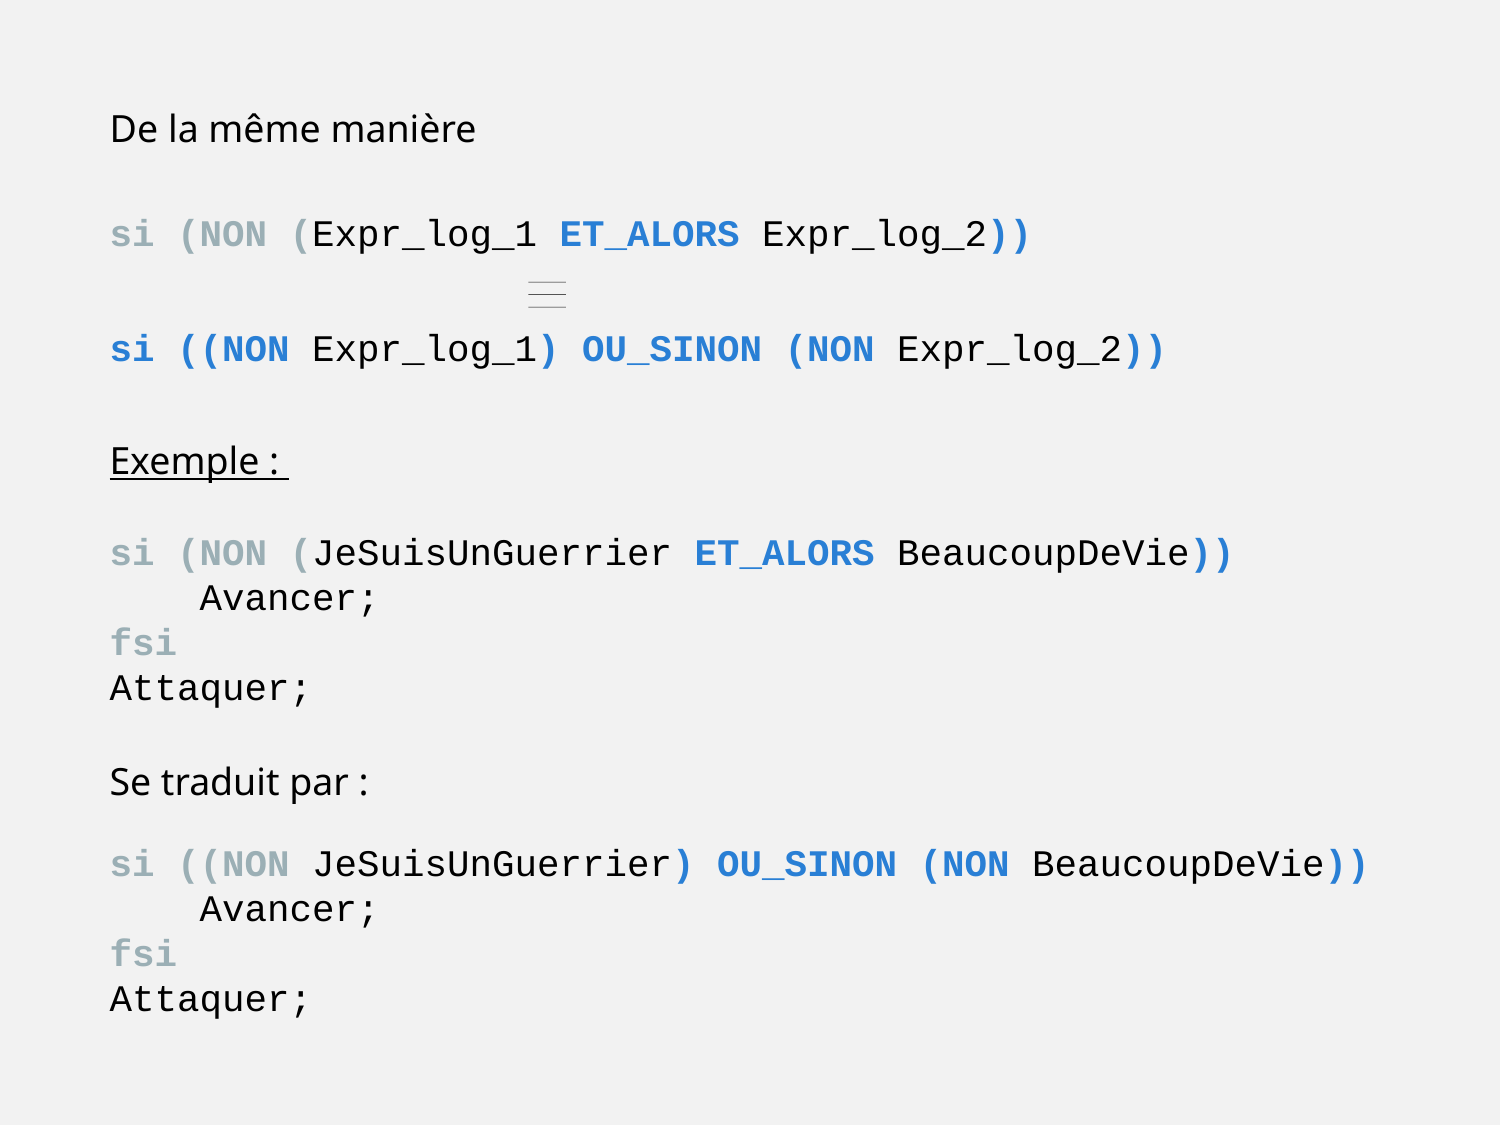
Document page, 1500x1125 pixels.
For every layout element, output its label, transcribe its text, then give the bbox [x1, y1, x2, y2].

text_box Exemple : [94, 429, 528, 490]
text_box si ((NON JeSuisUnGuerrier) OU_SINON (NON BeaucoupDeVie)) Avancer; fsi Attaquer; [94, 831, 1389, 1027]
text_box si (NON (JeSuisUnGuerrier ET_ALORS BeaucoupDeVie)) Avancer; fsi Attaquer; [94, 520, 1389, 716]
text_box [528, 282, 566, 308]
text_box Se traduit par : [94, 750, 851, 811]
text_box si (NON (Expr_log_1 ET_ALORS Expr_log_2)) [94, 202, 1156, 262]
text_box De la même manière [94, 97, 851, 158]
text_box si ((NON Expr_log_1) OU_SINON (NON Expr_log_2)) [94, 316, 1373, 377]
